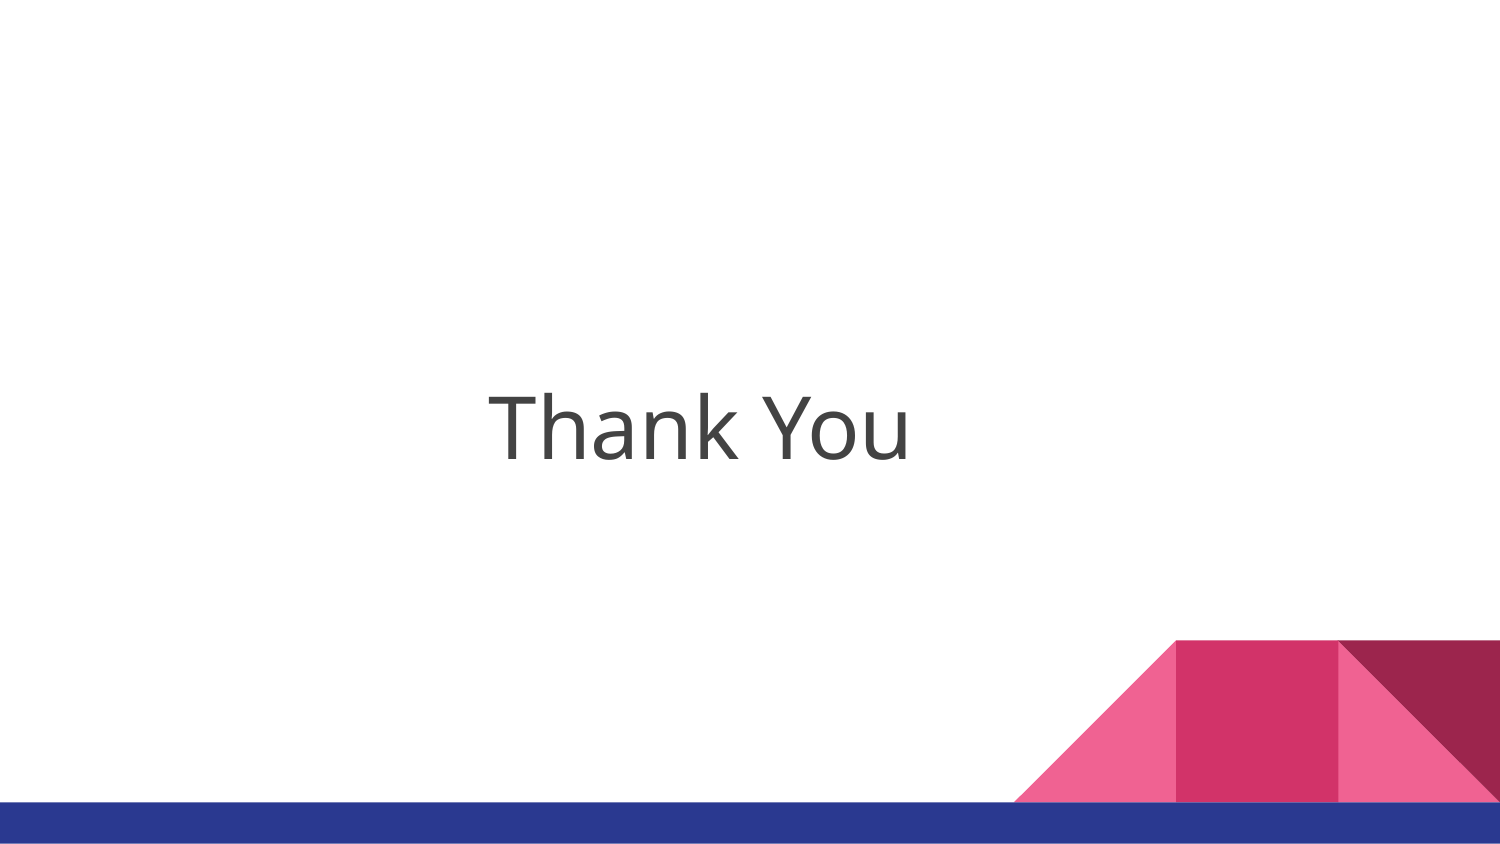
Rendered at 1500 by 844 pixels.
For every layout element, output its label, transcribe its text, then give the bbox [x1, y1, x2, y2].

list Thank You [473, 341, 972, 520]
